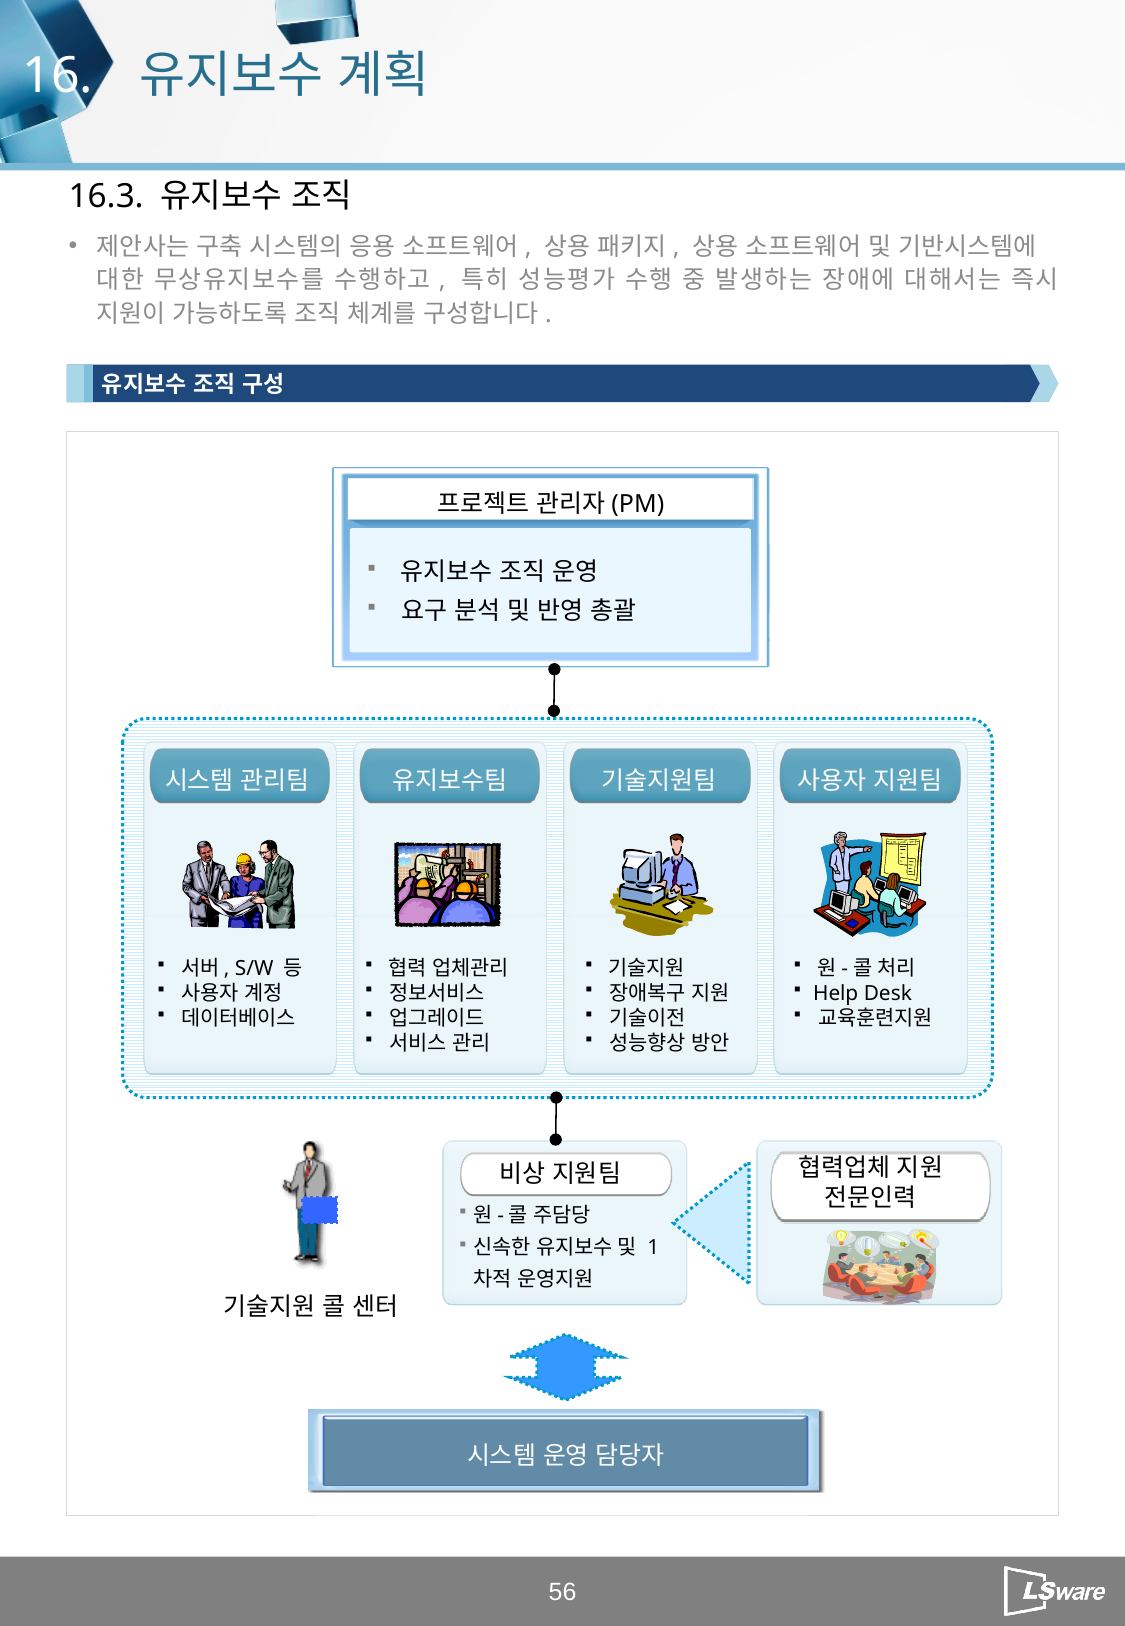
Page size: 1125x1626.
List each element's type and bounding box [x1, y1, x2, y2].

picture [813, 831, 927, 938]
picture [1004, 1566, 1105, 1616]
picture [0, 0, 1125, 162]
text_box [66, 431, 1059, 1516]
text_box [68, 181, 1059, 328]
text_box [1, 31, 114, 113]
picture [753, 1136, 1008, 1309]
text_box [125, 31, 768, 113]
picture [182, 839, 297, 930]
picture [394, 841, 503, 929]
picture [609, 832, 714, 936]
text_box [66, 364, 1059, 403]
picture [306, 1409, 826, 1493]
